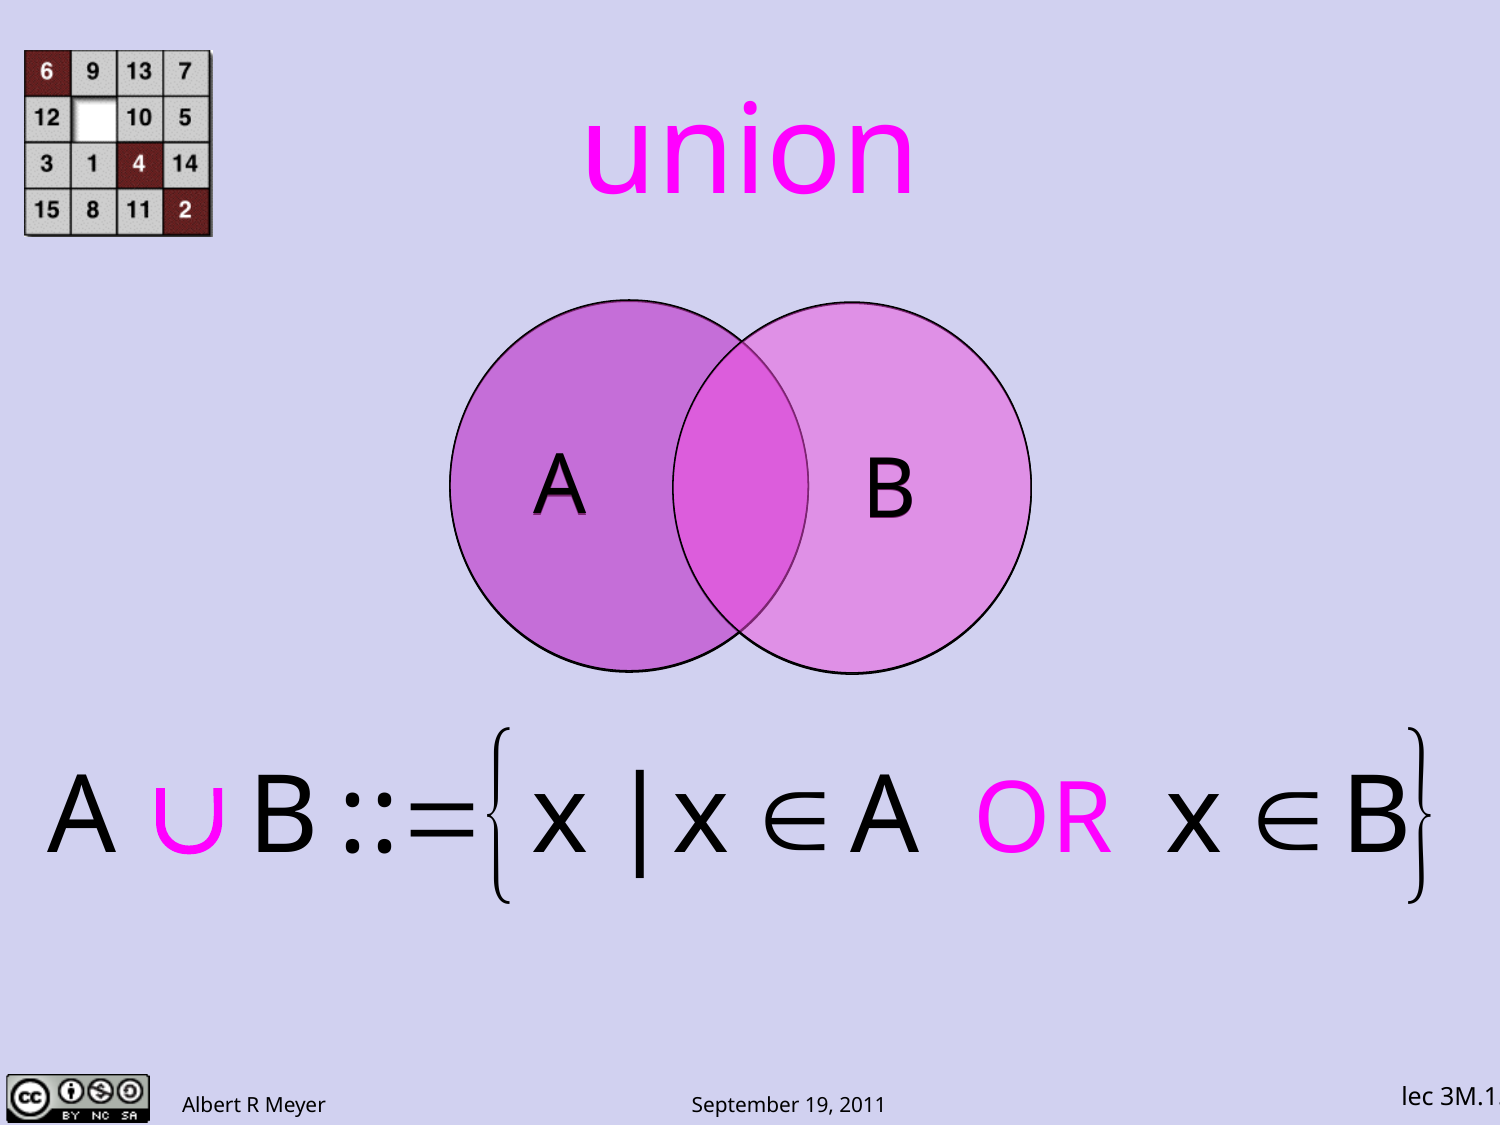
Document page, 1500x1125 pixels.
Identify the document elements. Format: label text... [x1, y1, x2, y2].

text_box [36, 726, 1470, 925]
title union [314, 56, 1186, 231]
picture [24, 50, 213, 237]
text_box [449, 299, 1032, 674]
picture [6, 1074, 150, 1123]
